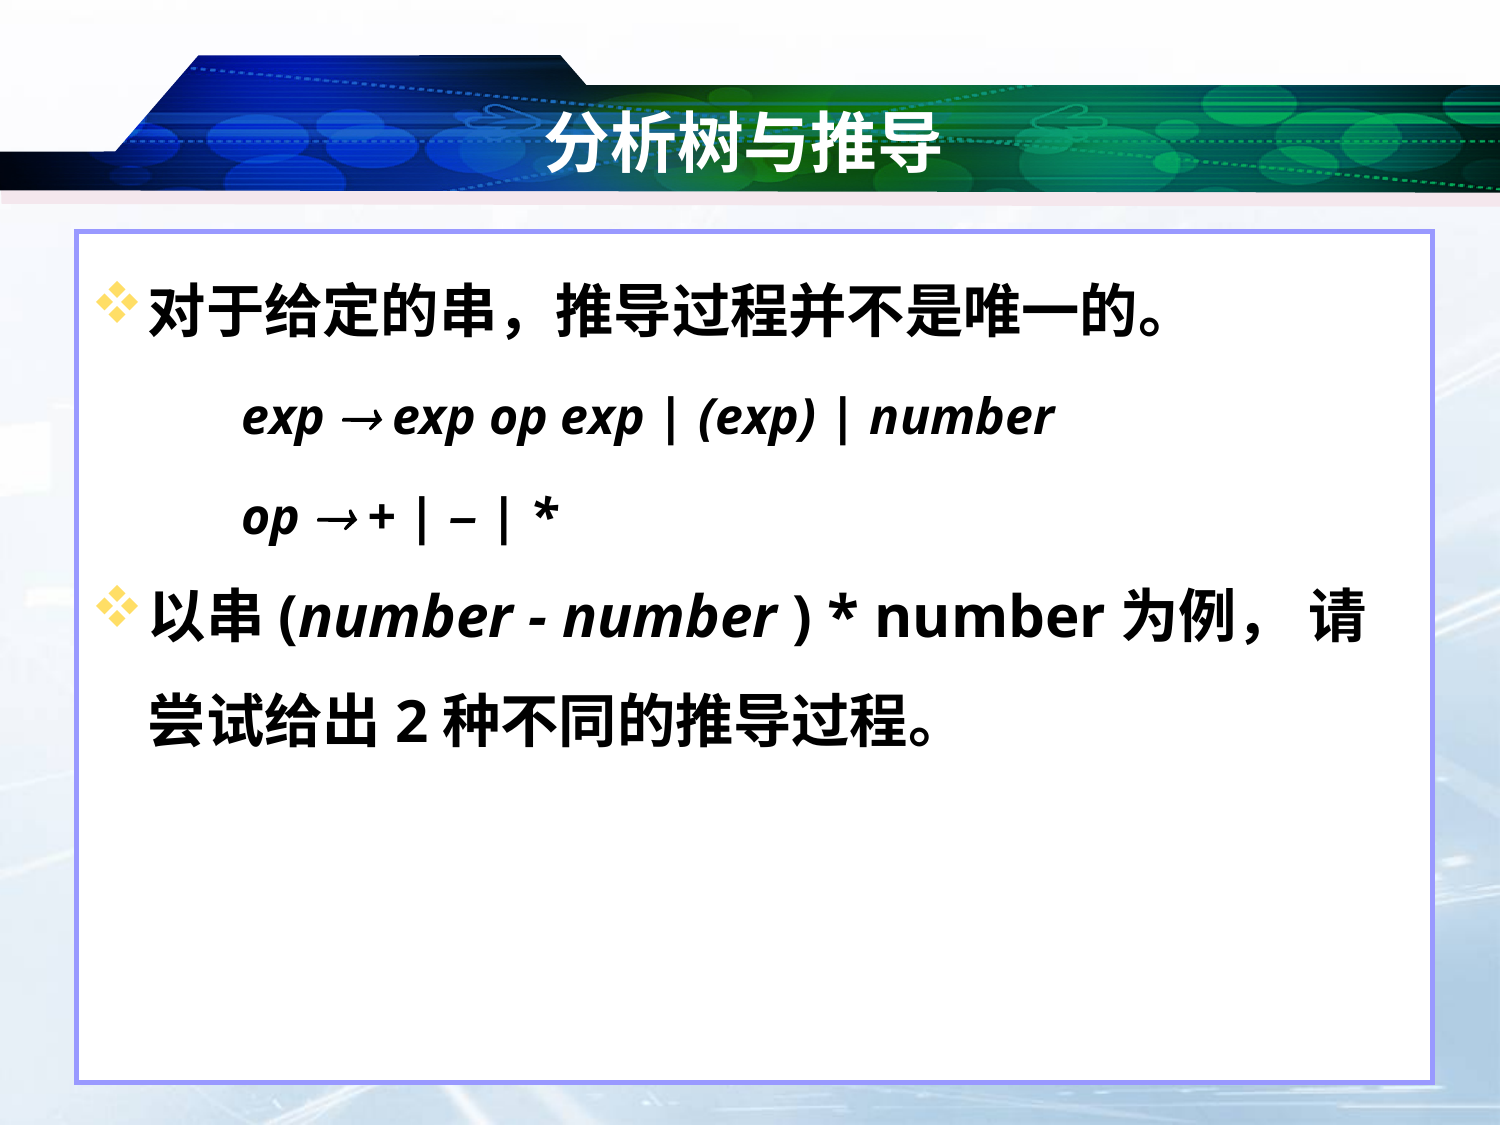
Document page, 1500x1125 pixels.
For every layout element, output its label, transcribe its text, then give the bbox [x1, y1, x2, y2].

title 分析树与推导 [99, 94, 1388, 188]
list 对于给定的串，推导过程并不是唯一的。 exp  exp op exp | (exp) | number op  + | – | * 以串(number - number ) * number为例， 请尝试给出2种不同的推导过程。 [76, 231, 1433, 1083]
picture [0, 0, 1500, 1125]
